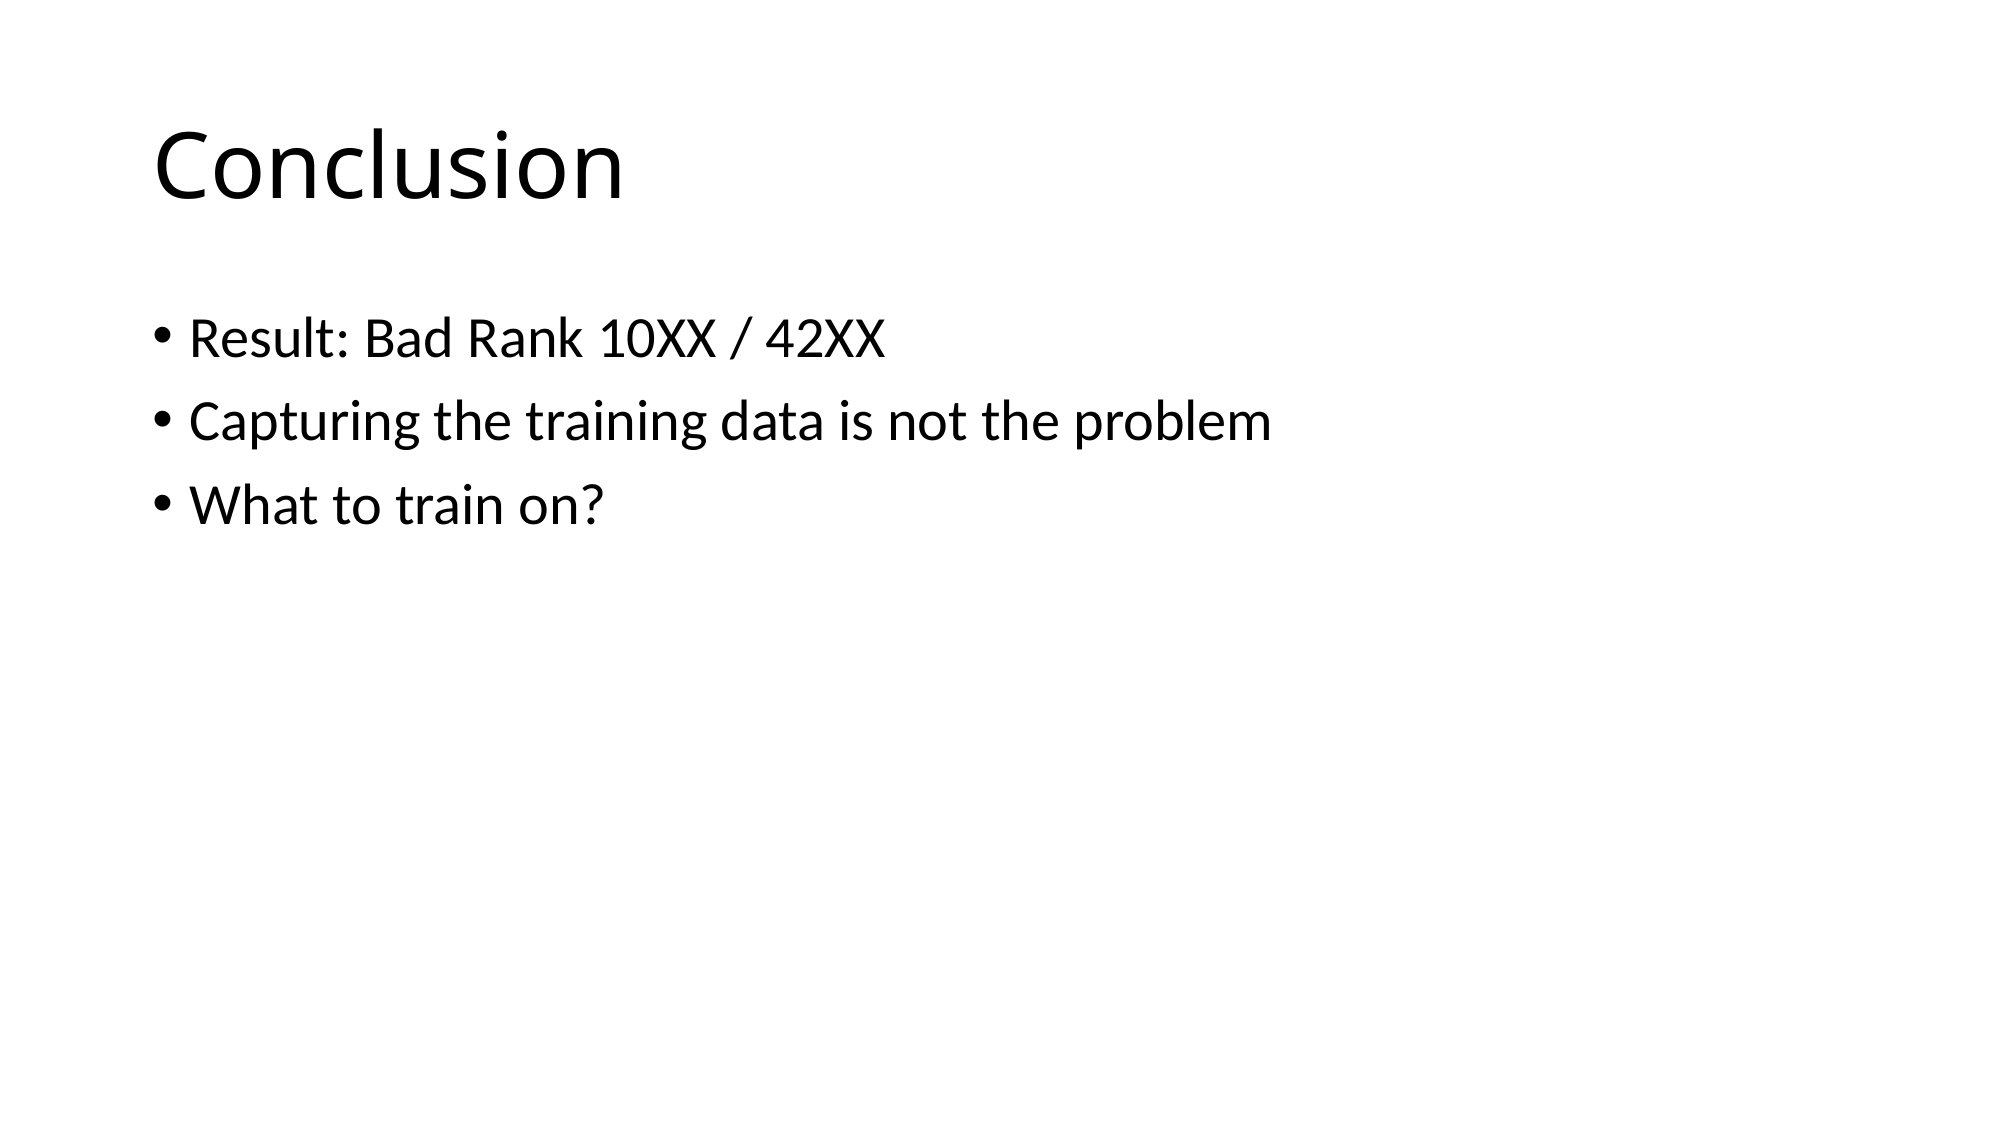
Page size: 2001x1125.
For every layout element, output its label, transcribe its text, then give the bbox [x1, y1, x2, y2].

list Result: Bad Rank 10XX / 42XX Capturing the training data is not the problem What to train on? [137, 299, 1863, 1014]
title Conclusion [137, 59, 1863, 278]
